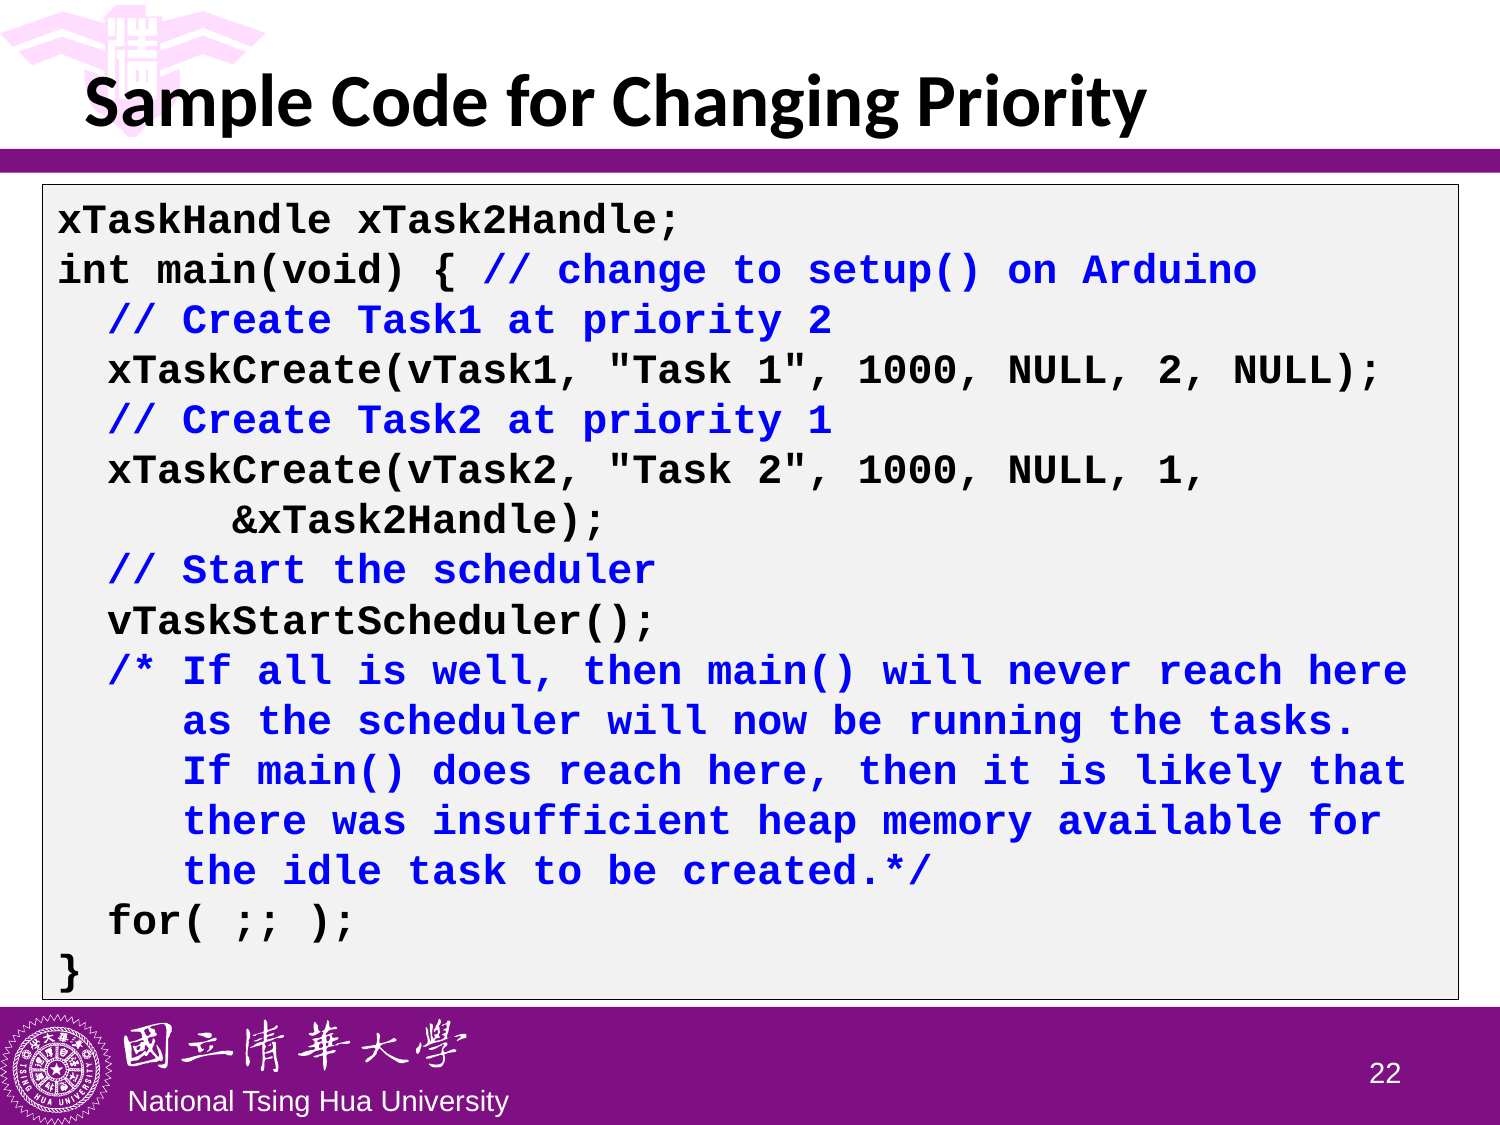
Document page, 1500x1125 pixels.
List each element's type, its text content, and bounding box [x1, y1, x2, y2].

list xTaskHandle xTask2Handle; int main(void) { // change to setup() on Arduino // Create Task1 at priority 2 xTaskCreate(vTask1, "Task 1", 1000, NULL, 2, NULL); // Create Task2 at priority 1 xTaskCreate(vTask2, "Task 2", 1000, NULL, 1, &xTask2Handle); // Start the scheduler vTaskStartScheduler(); /* If all is well, then main() will never reach here as the scheduler will now be running the tasks. If main() does reach here, then it is likely that there was insufficient heap memory available for the idle task to be created.*/ for( ;; ); } [42, 184, 1459, 1000]
title Sample Code for Changing Priority [69, 37, 1436, 149]
slide_number 21 [1104, 1021, 1417, 1097]
